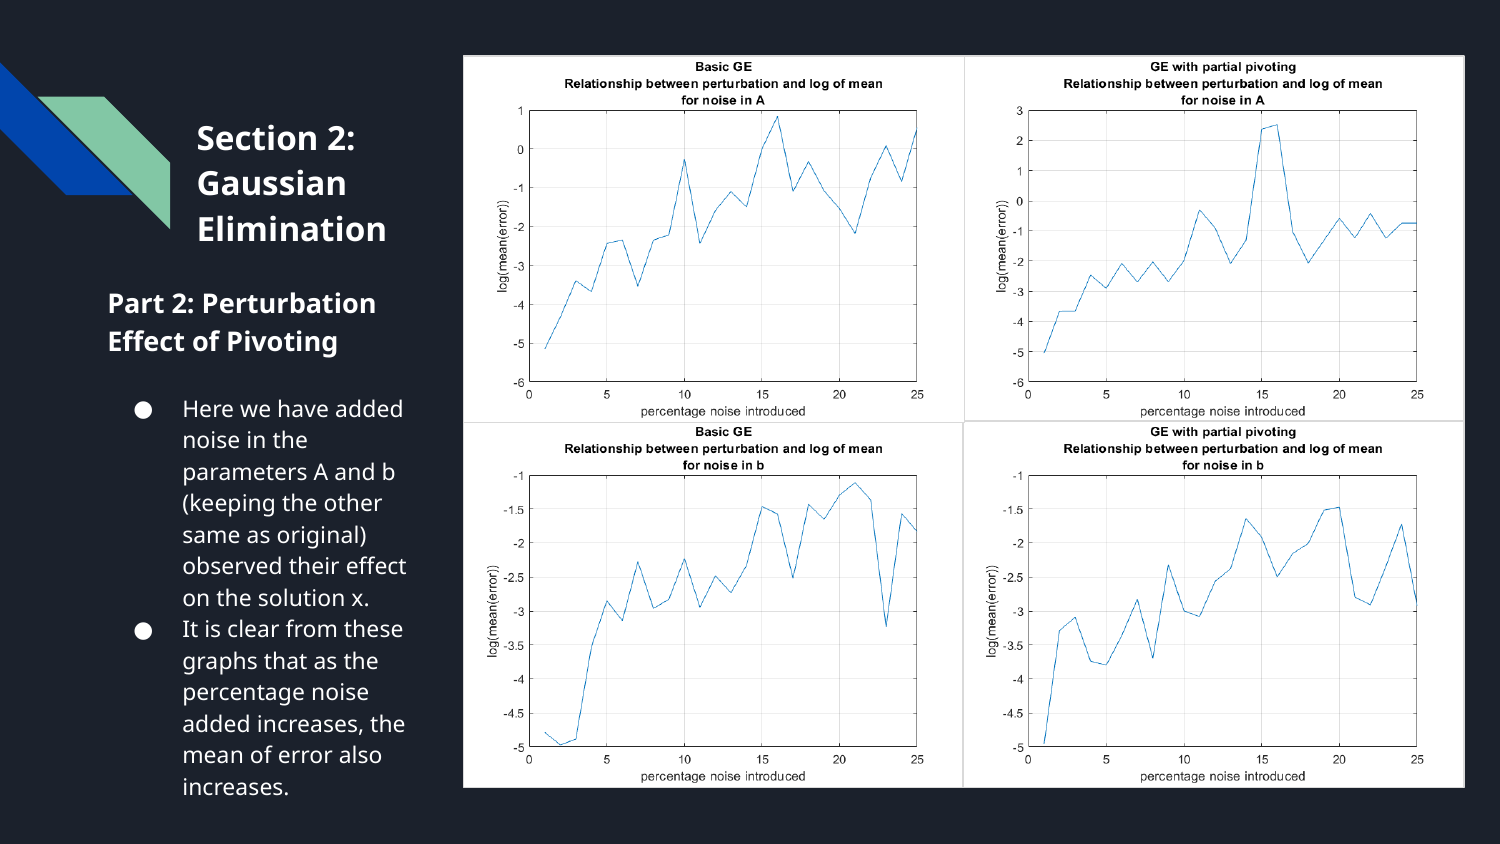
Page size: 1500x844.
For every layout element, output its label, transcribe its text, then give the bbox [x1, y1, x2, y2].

text_box Section 2: Gaussian Elimination [181, 95, 458, 268]
list Part 2: Perturbation Effect of Pivoting Here we have added noise in the parameters A and b (keeping the other same as original) observed their effect on the solution x. It is clear from these graphs that as the percentage noise added increases, the mean of error also increases. [92, 267, 449, 787]
picture [464, 56, 1464, 788]
